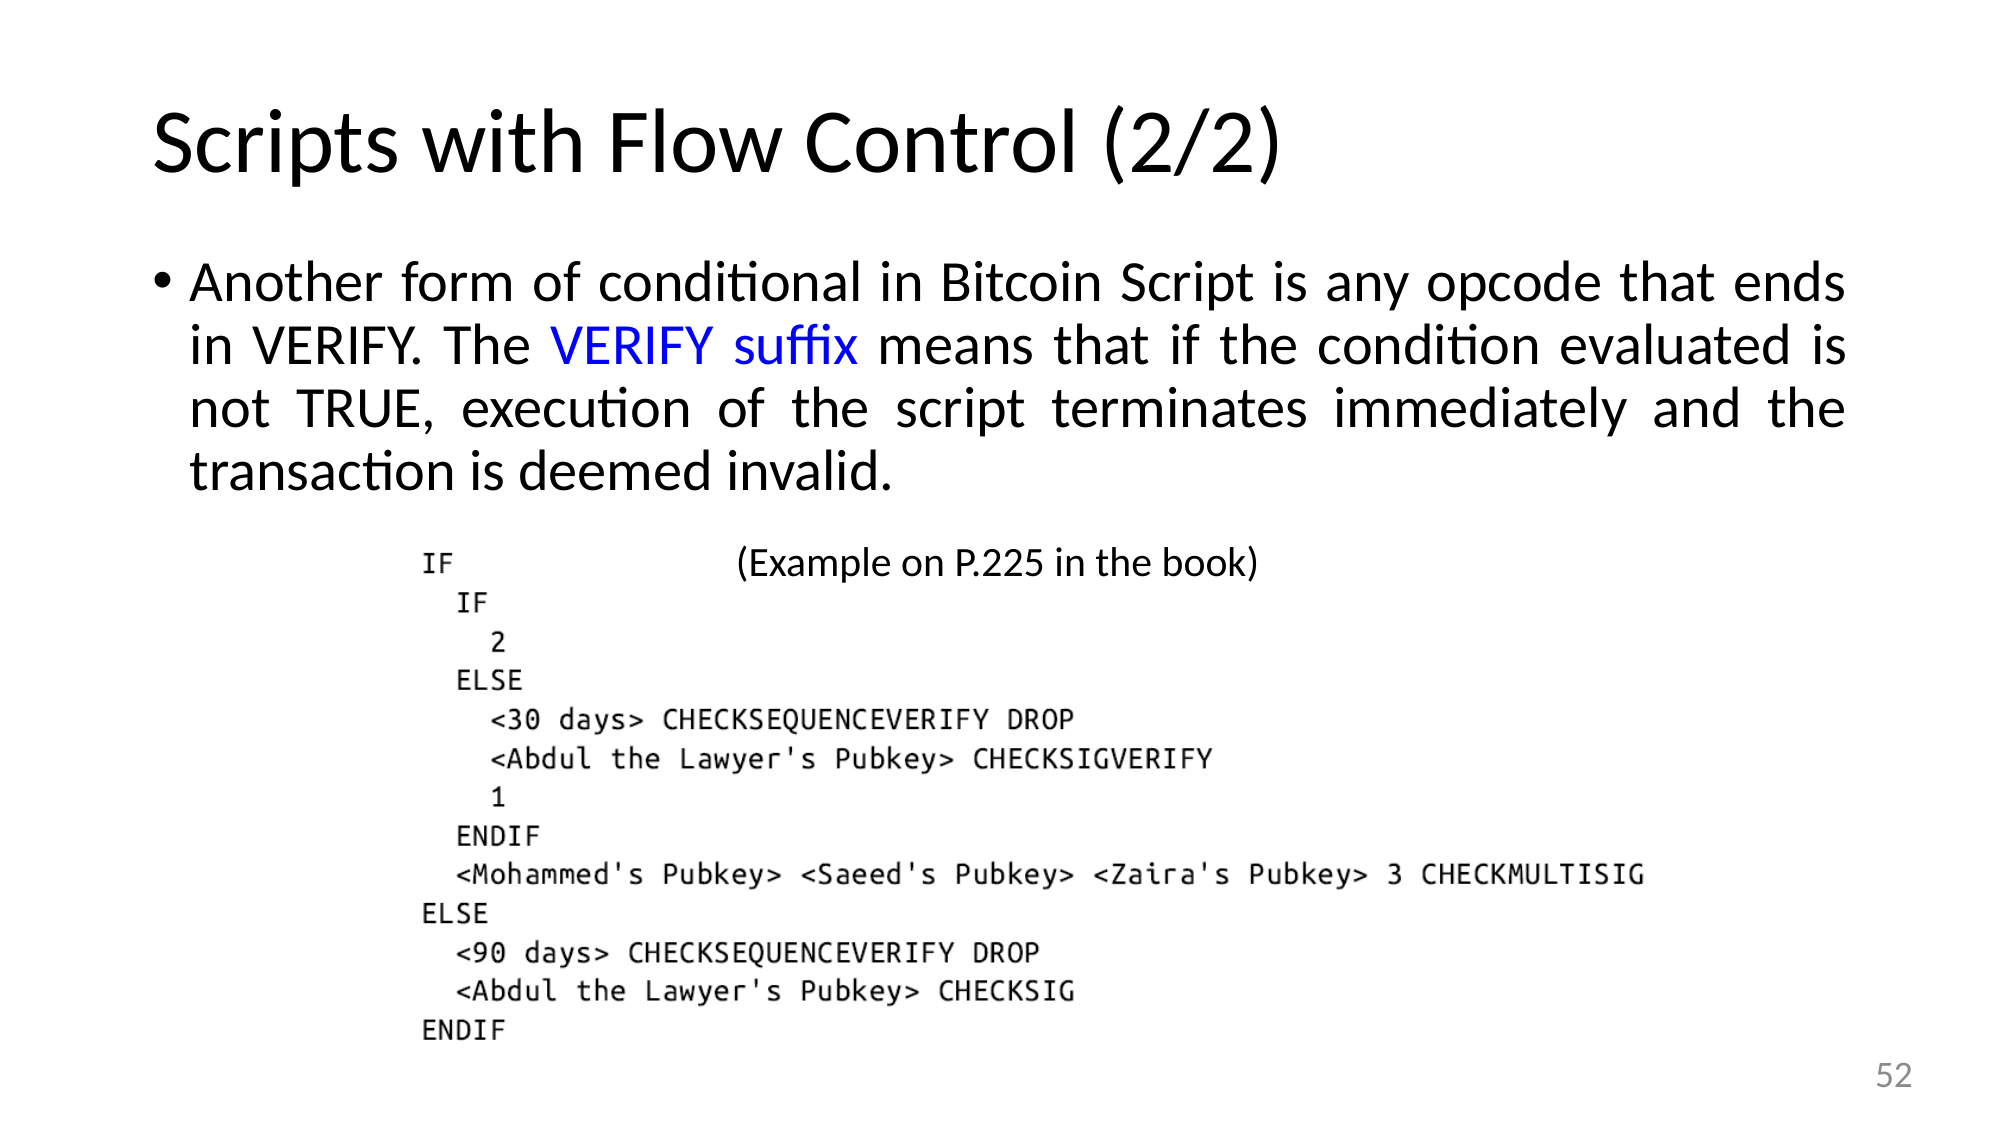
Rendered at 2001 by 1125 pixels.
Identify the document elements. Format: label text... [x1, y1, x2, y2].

slide_number 52 [1477, 1042, 1928, 1103]
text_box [413, 527, 1653, 1053]
list Another form of conditional in Bitcoin Script is any opcode that ends in VERIFY. The VERIFY suffix means that if the condition evaluated is not TRUE, execution of the script terminates immediately and the transaction is deemed invalid. [137, 244, 1863, 1014]
title Scripts with Flow Control (2/2) [137, 59, 1863, 227]
